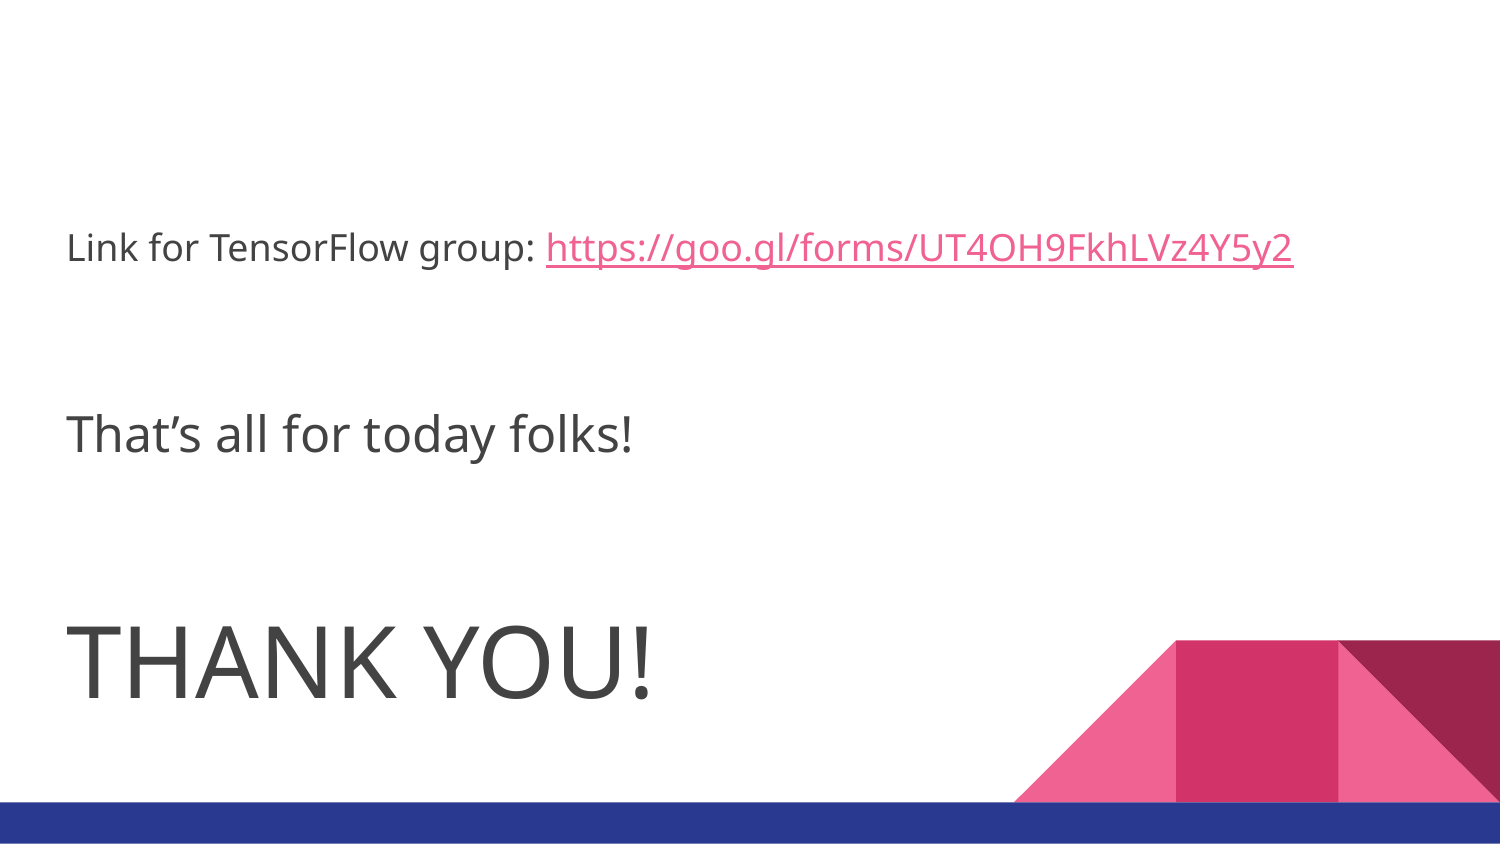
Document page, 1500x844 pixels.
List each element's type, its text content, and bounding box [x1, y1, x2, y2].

list Link for TensorFlow group: https://goo.gl/forms/UT4OH9FkhLVz4Y5y2 That’s all for today folks! THANK YOU! [51, 201, 1449, 750]
